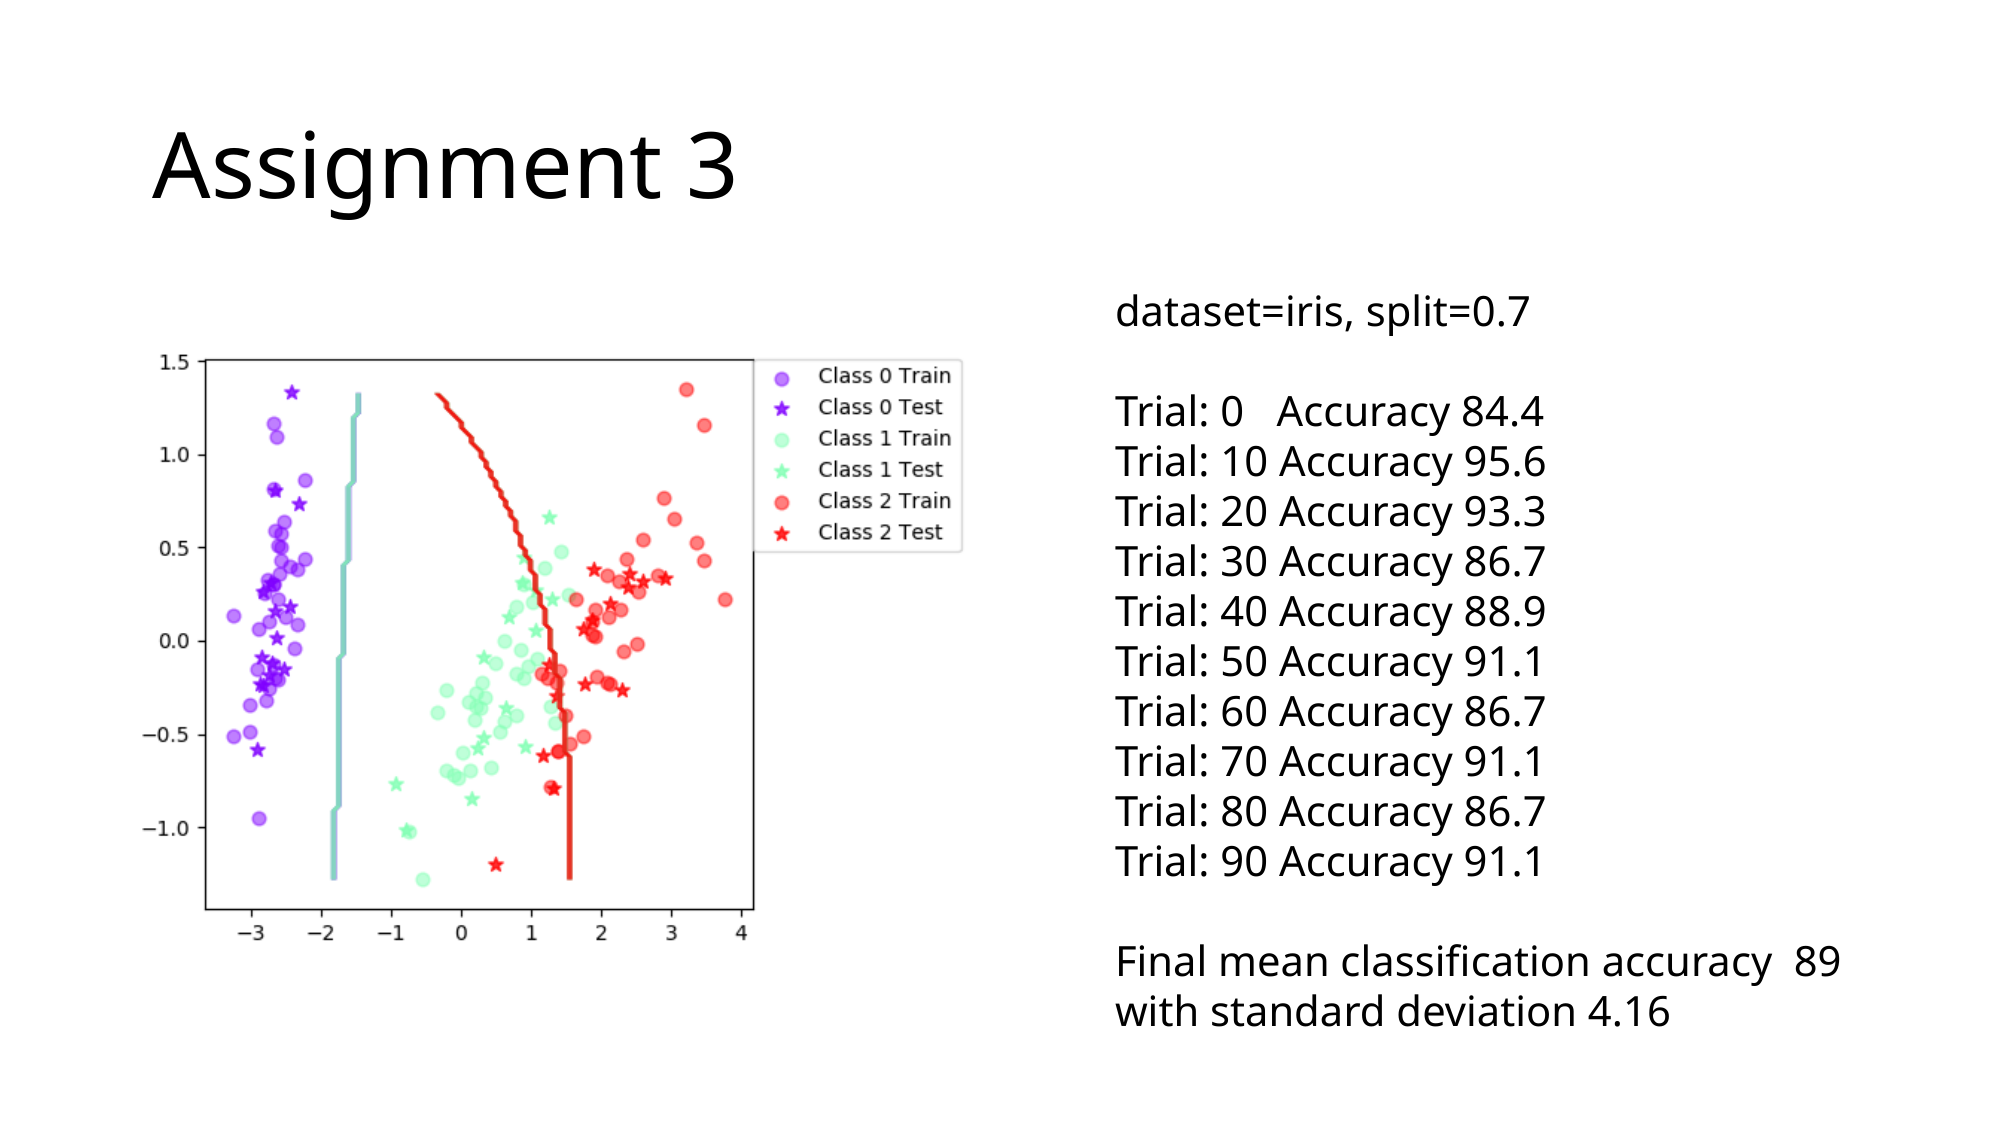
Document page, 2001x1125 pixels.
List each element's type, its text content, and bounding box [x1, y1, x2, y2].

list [86, 273, 1039, 988]
title Assignment 3 [137, 59, 1863, 278]
text_box dataset=iris, split=0.7 Trial: 0 Accuracy 84.4 Trial: 10 Accuracy 95.6 Trial: 20 Accuracy 93.3 Trial: 30 Accuracy 86.7 Trial: 40 Accuracy 88.9 Trial: 50 Accuracy 91.1 Trial: 60 Accuracy 86.7 Trial: 70 Accuracy 91.1 Trial: 80 Accuracy 86.7 Trial: 90 Accuracy 91.1 Final mean classification accuracy 89 with standard deviation 4.16 [1099, 277, 1858, 1043]
